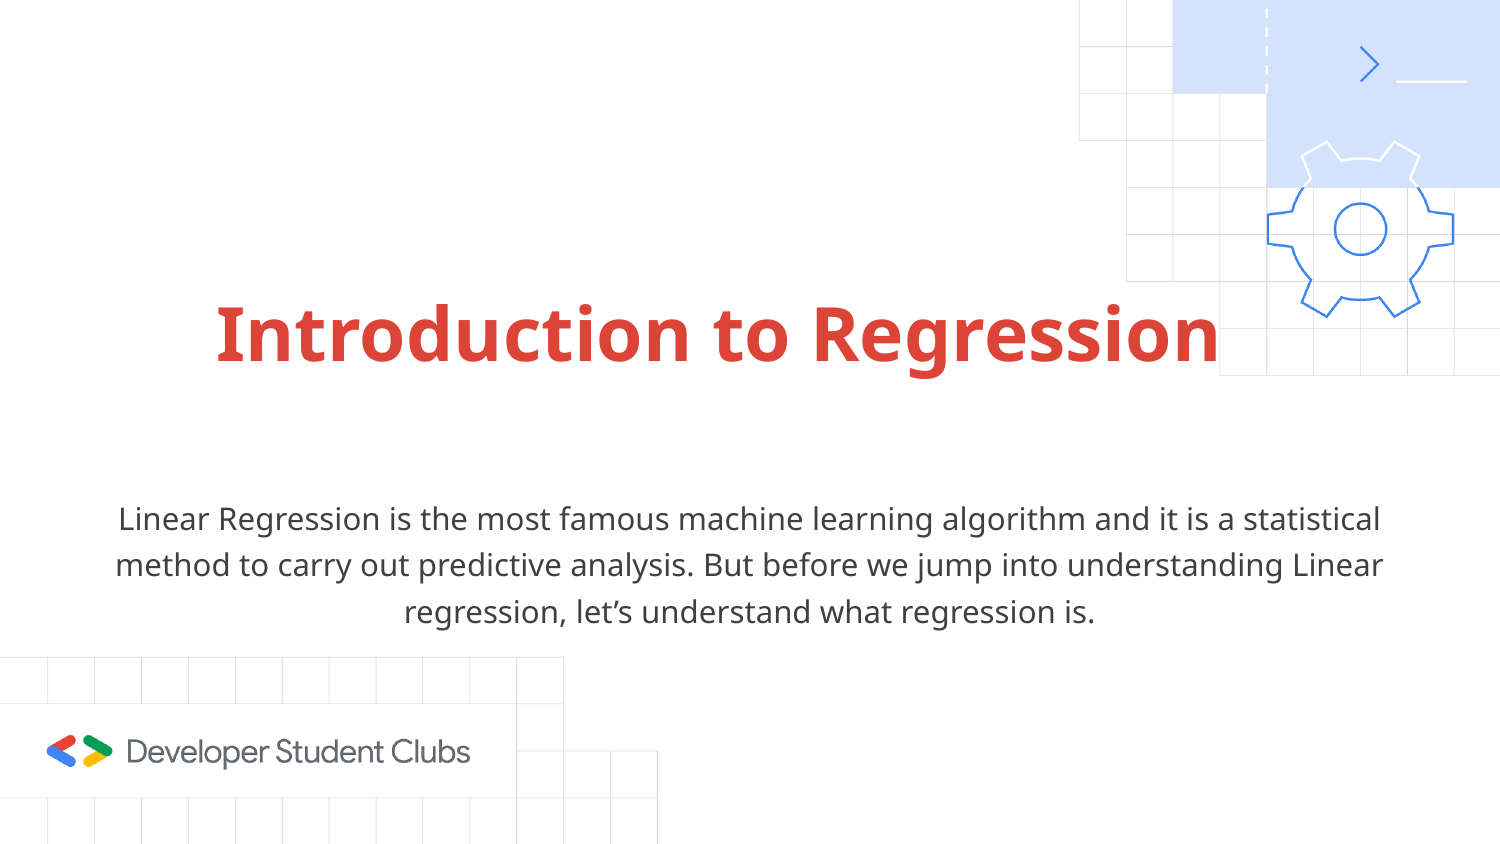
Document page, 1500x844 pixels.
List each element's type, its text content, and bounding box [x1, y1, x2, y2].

picture [0, 0, 1500, 844]
title Linear Regression is the most famous machine learning algorithm and it is a statistical method to carry out predictive analysis. But before we jump into understanding Linear regression, let’s understand what regression is. [82, 483, 1419, 640]
title Introduction to Regression [210, 280, 1290, 379]
